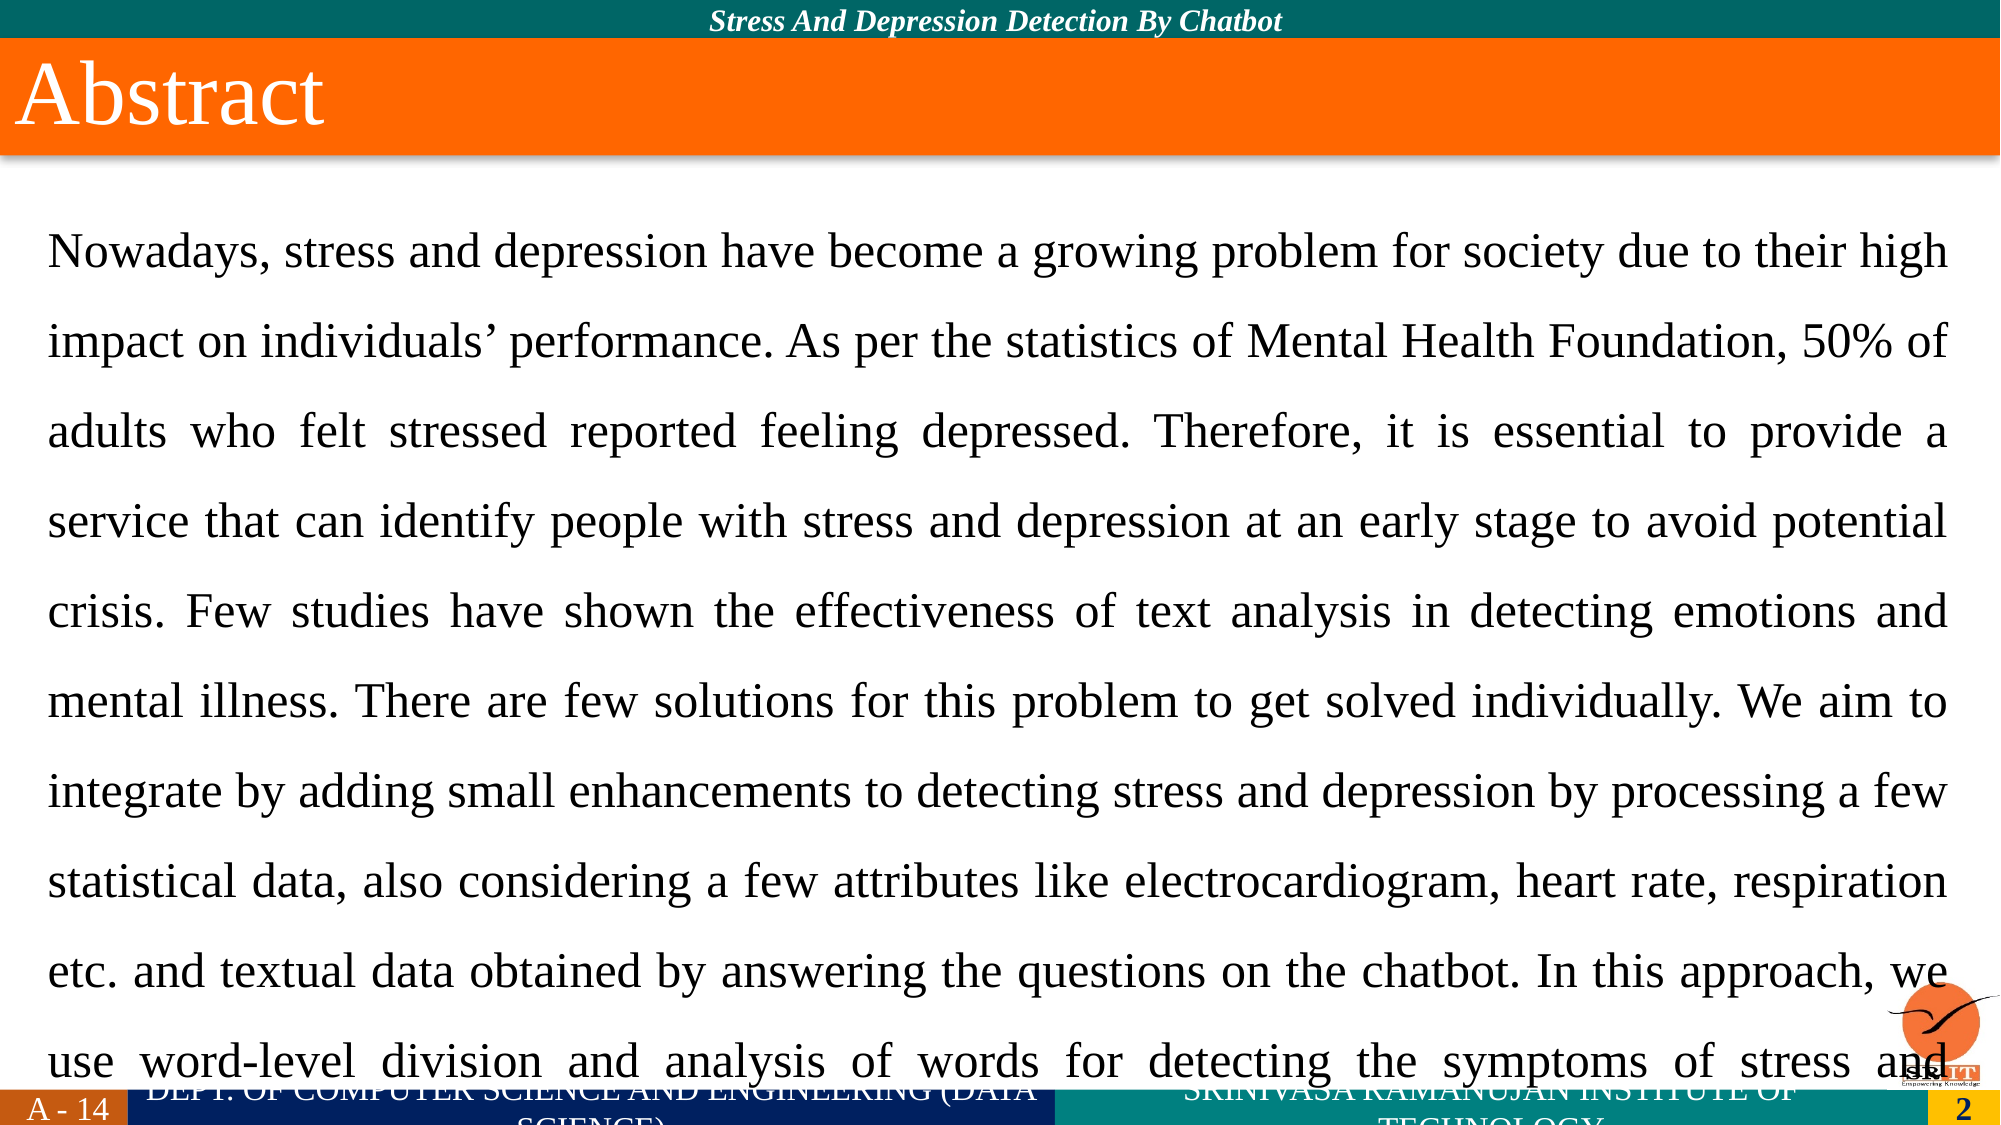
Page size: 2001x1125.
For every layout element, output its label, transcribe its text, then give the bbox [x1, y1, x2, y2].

list Nowadays, stress and depression have become a growing problem for society due to their high impact on individuals’ performance. As per the statistics of Mental Health Foundation, 50% of adults who felt stressed reported feeling depressed. Therefore, it is essential to provide a service that can identify people with stress and depression at an early stage to avoid potential crisis. Few studies have shown the effectiveness of text analysis in detecting emotions and mental illness. There are few solutions for this problem to get solved individually. We aim to integrate by adding small enhancements to detecting stress and depression by processing a few statistical data, also considering a few attributes like electrocardiogram, heart rate, respiration etc. and textual data obtained by answering the questions on the chatbot. In this approach, we use word-level division and analysis of words for detecting the symptoms of stress and depression in an individual. We use a few machine learning algorithms and AI to create this Stress and Depression Detection Chatbot (SDDC) with some increase in accuracy. Keywords: Machine learning, Artificial Intelligence, electrocardiogram, heart rate, Chatbot. [32, 179, 1965, 1065]
picture [1887, 977, 2000, 1090]
title Abstract [0, 38, 2000, 156]
